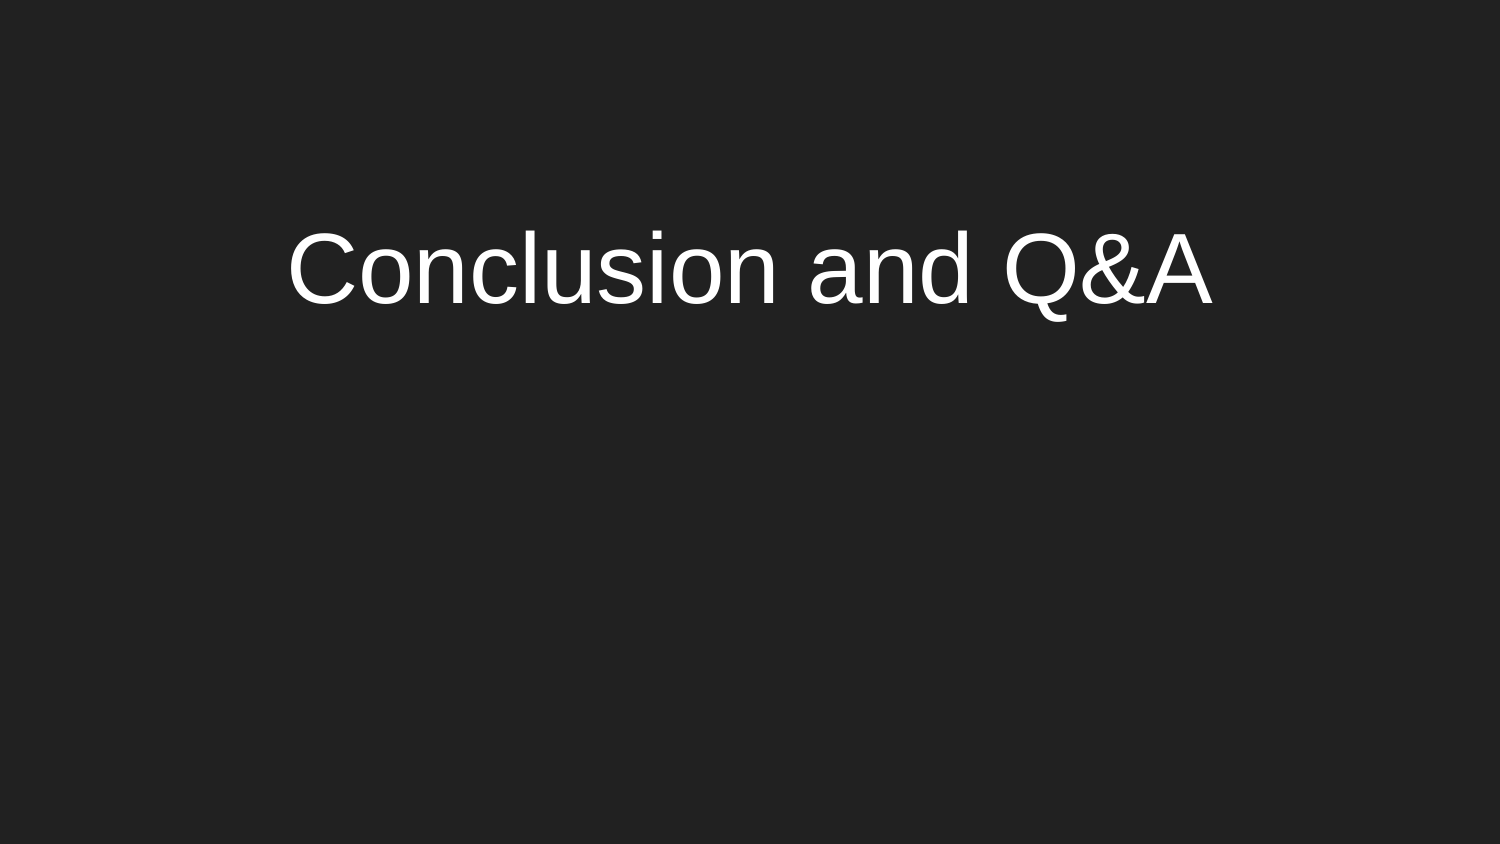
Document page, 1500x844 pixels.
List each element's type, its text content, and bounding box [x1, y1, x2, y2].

title Conclusion and Q&A [51, 189, 1449, 283]
